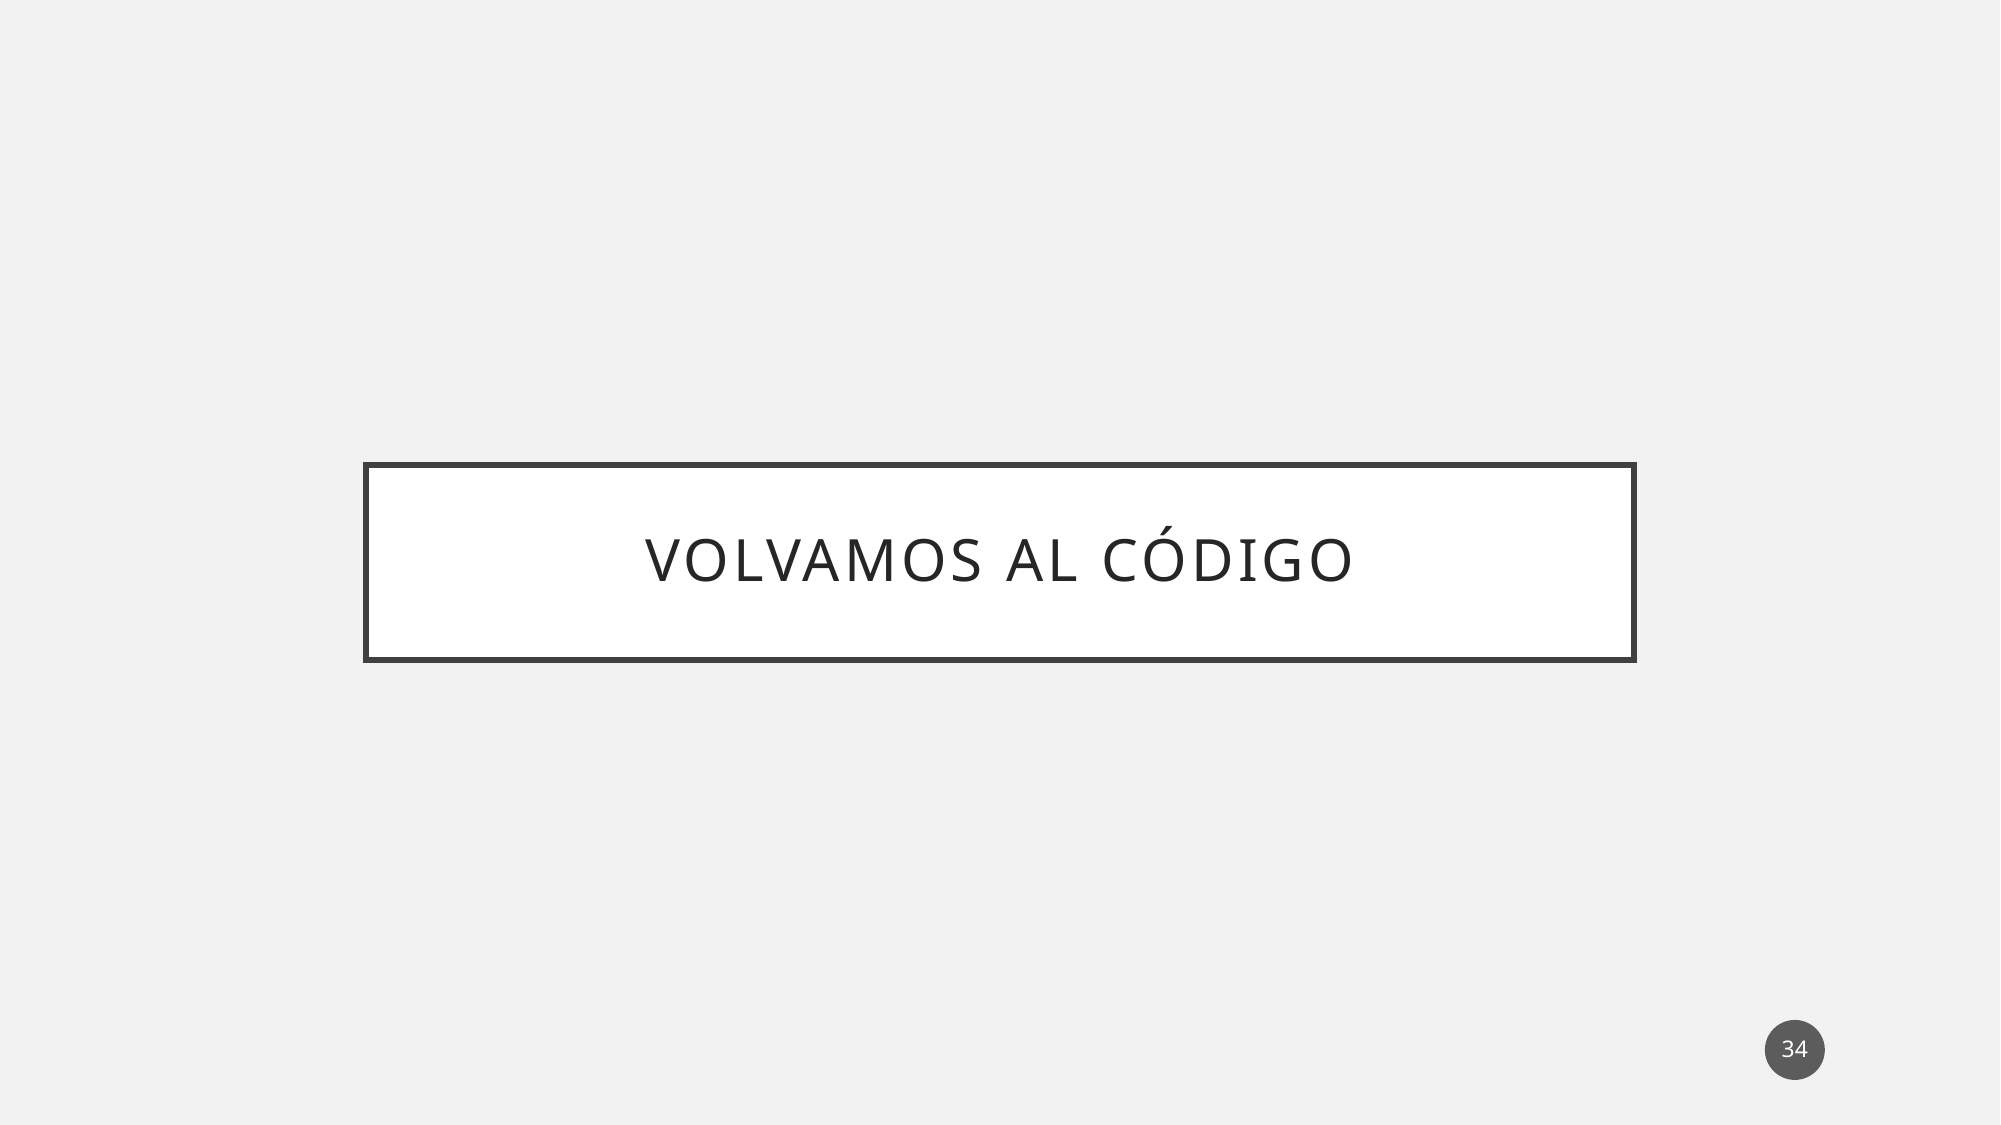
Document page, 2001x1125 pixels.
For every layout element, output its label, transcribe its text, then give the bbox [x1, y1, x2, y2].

title Volvamos al código [363, 462, 1637, 663]
slide_number 34 [1764, 1019, 1825, 1080]
